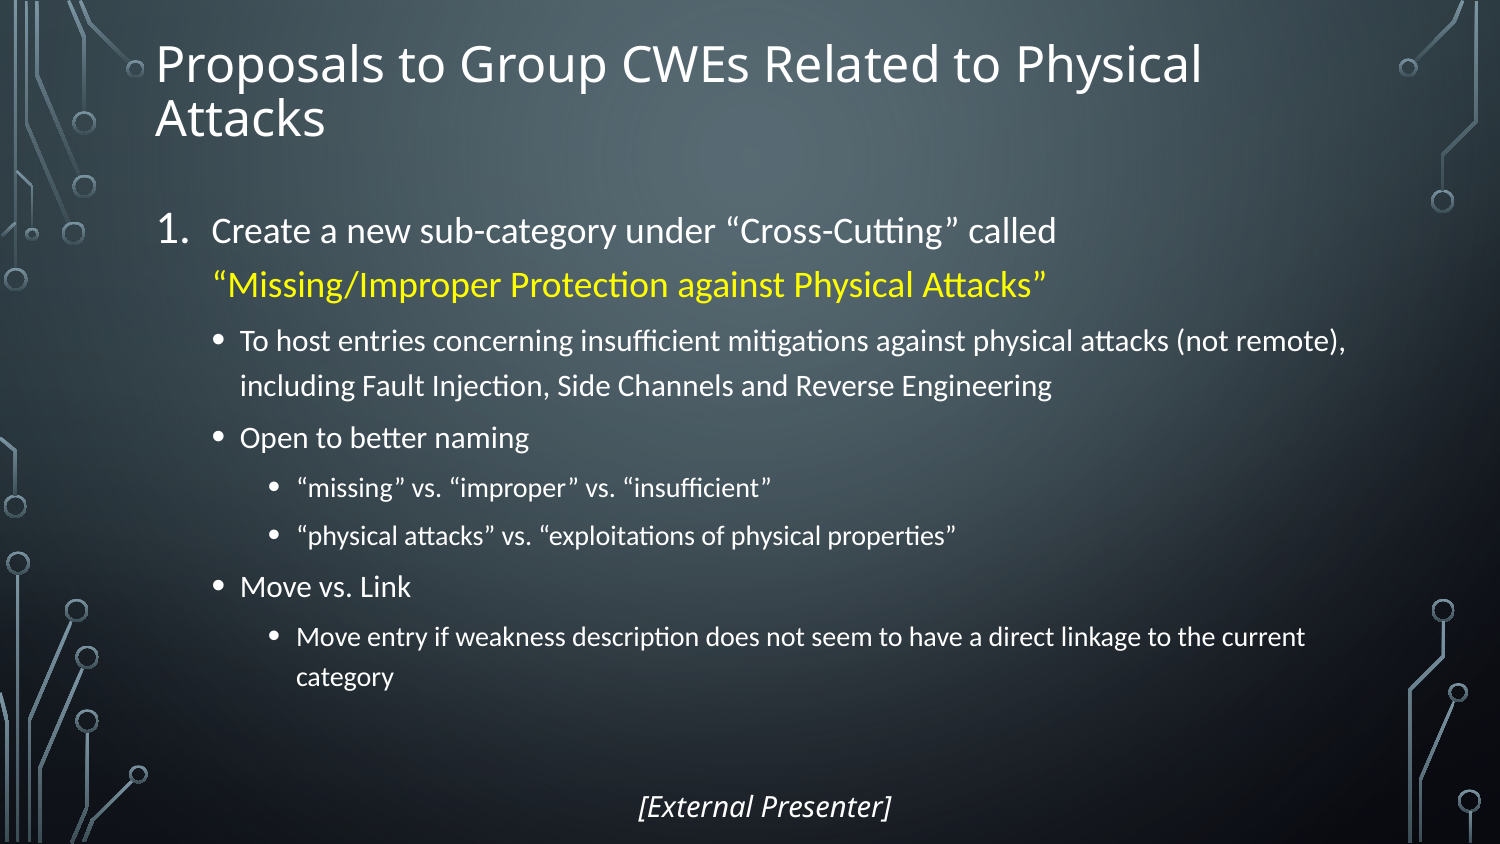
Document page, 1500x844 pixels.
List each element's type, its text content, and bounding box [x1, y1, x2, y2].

list Create a new sub-category under “Cross-Cutting” called “Missing/Improper Protection against Physical Attacks” To host entries concerning insufficient mitigations against physical attacks (not remote), including Fault Injection, Side Channels and Reverse Engineering Open to better naming “missing” vs. “improper” vs. “insufficient” “physical attacks” vs. “exploitations of physical properties” Move vs. Link Move entry if weakness description does not seem to have a direct linkage to the current category [140, 189, 1367, 797]
title Proposals to Group CWEs Related to Physical Attacks [140, 47, 1360, 140]
text_box [External Presenter] [623, 781, 907, 832]
